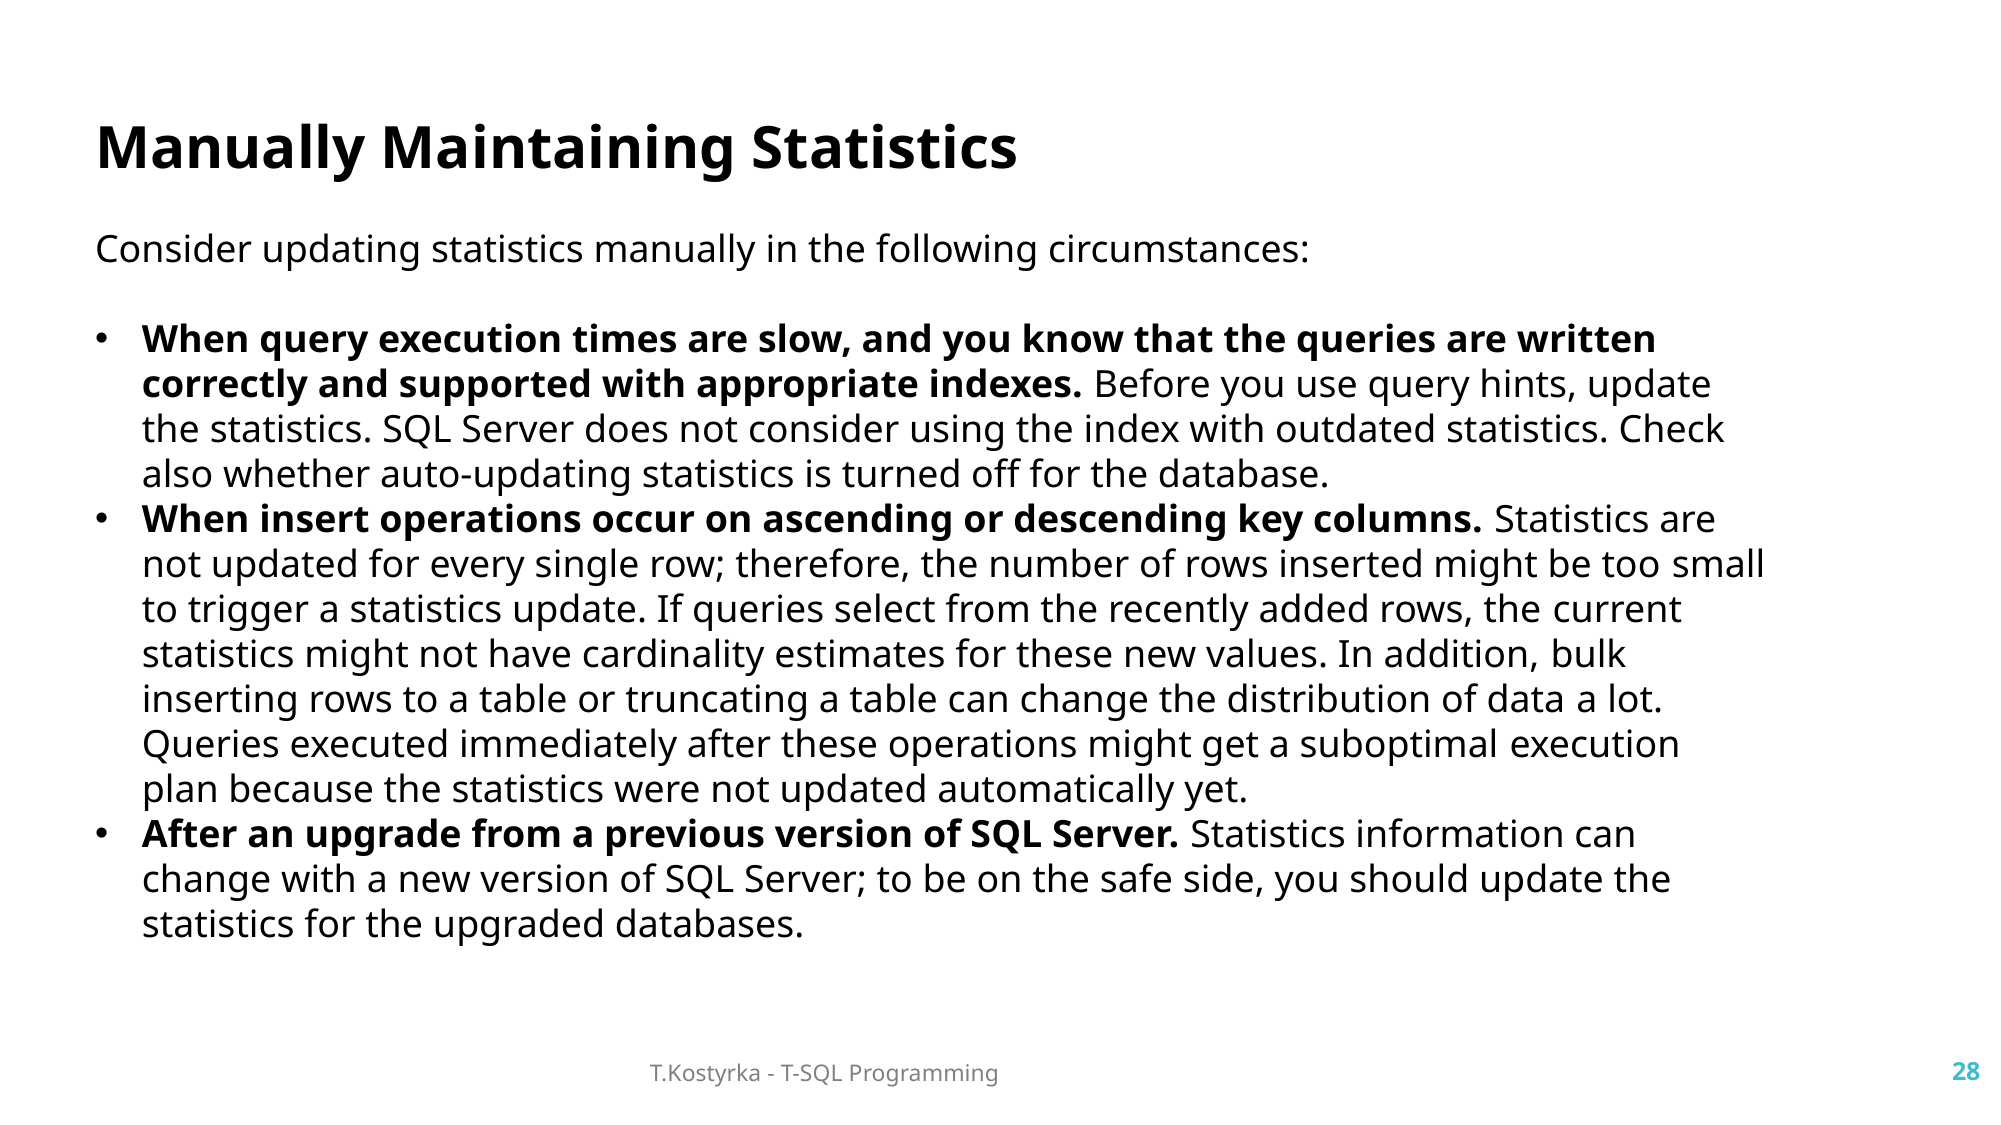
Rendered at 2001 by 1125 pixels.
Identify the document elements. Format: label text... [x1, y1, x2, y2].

footer T.Kostyrka - T-SQL Programming [634, 1042, 1605, 1103]
slide_number 28 [1744, 1042, 1996, 1103]
text_box Manually Maintaining Statistics Consider updating statistics manually in the following circumstances: When query execution times are slow, and you know that the queries are written correctly and supported with appropriate indexes. Before you use query hints, update the statistics. SQL Server does not consider using the index with outdated statistics. Check also whether auto-updating statistics is turned off for the database. When insert operations occur on ascending or descending key columns. Statistics are not updated for every single row; therefore, the number of rows inserted might be too small to trigger a statistics update. If queries select from the recently added rows, the current statistics might not have cardinality estimates for these new values. In addition, bulk inserting rows to a table or truncating a table can change the distribution of data a lot. Queries executed immediately after these operations might get a suboptimal execution plan because the statistics were not updated automatically yet. After an upgrade from a previous version of SQL Server. Statistics information can change with a new version of SQL Server; to be on the safe side, you should update the statistics for the upgraded databases. [80, 102, 1783, 953]
